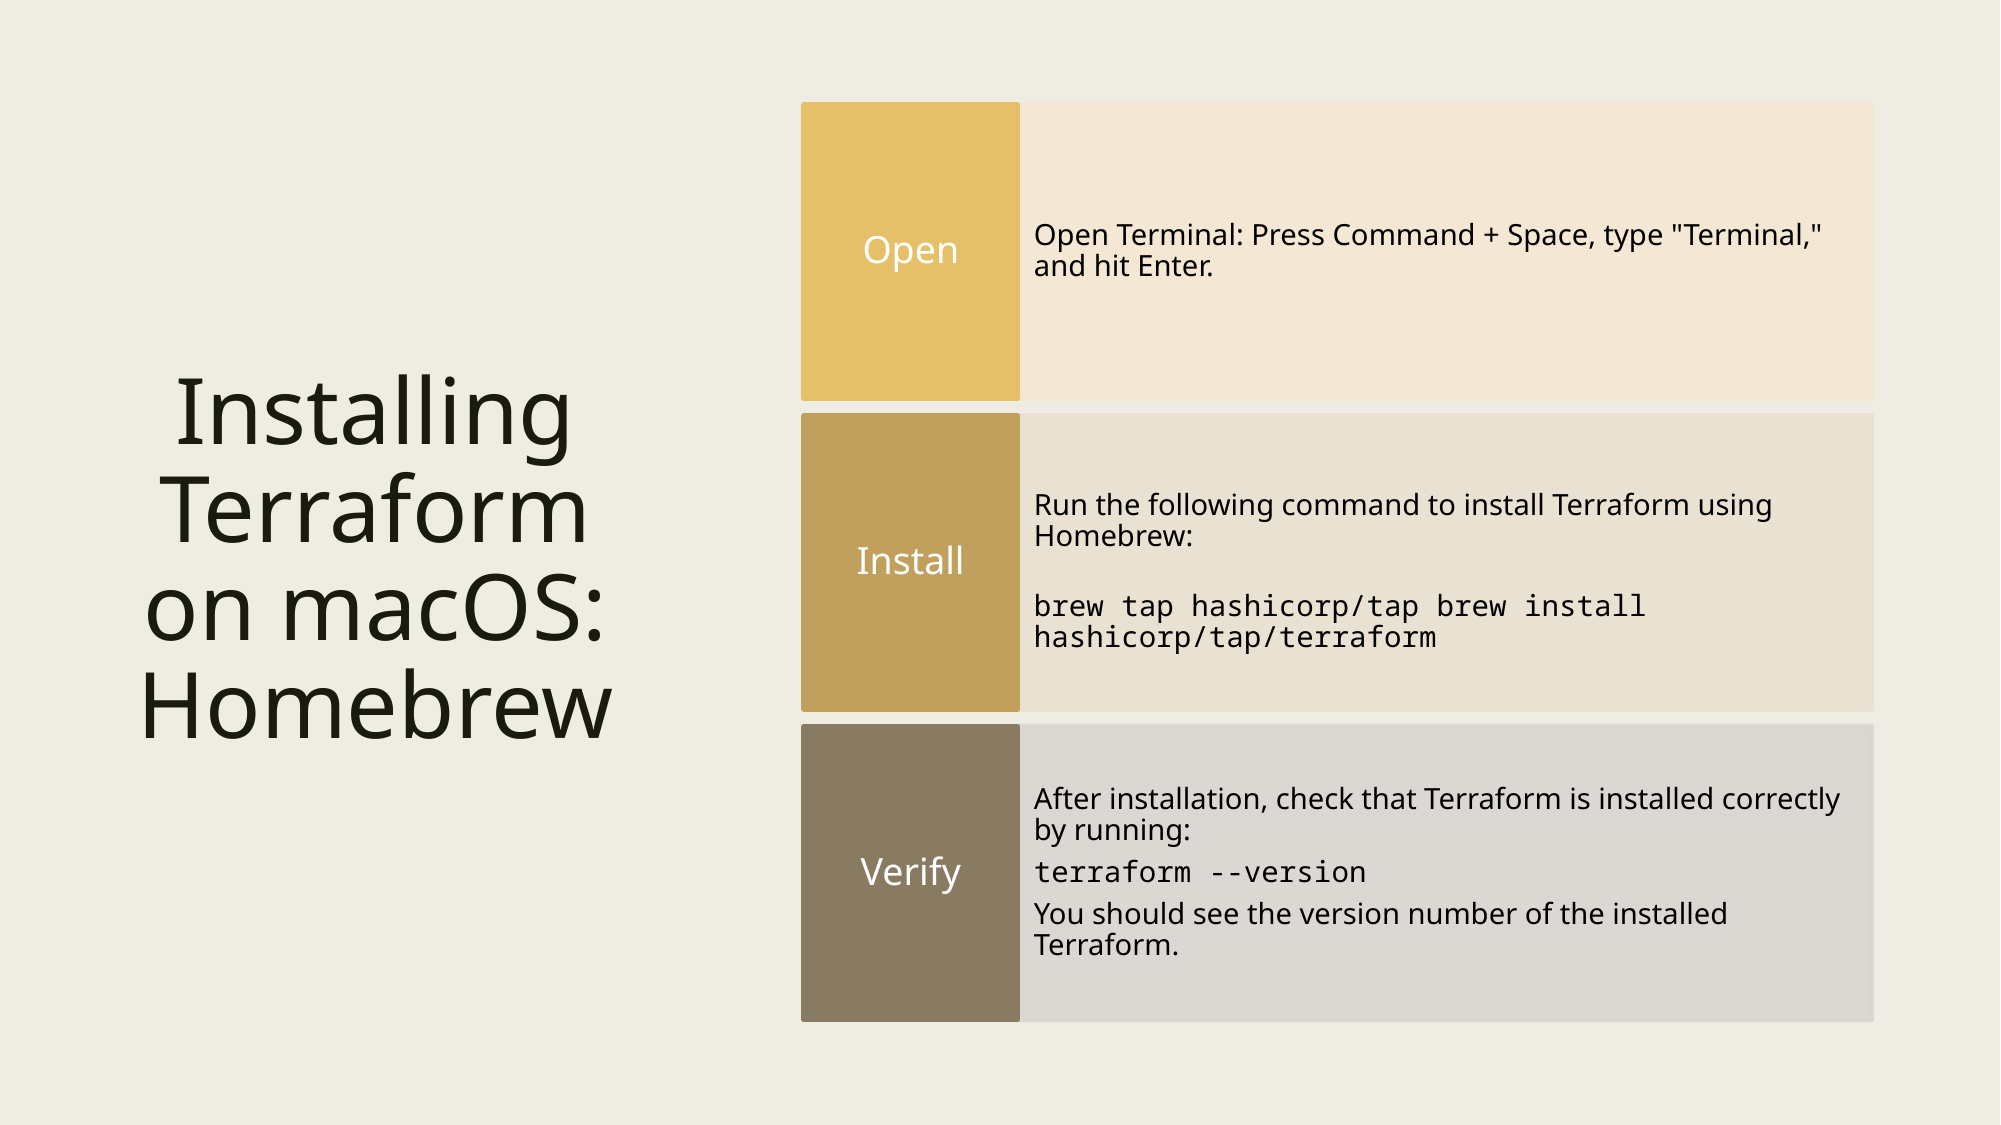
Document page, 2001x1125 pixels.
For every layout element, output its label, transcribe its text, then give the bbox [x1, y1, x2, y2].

title Installing Terraform on macOS: Homebrew [105, 104, 647, 1020]
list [804, 104, 1872, 1020]
text_box [0, 0, 2000, 1125]
